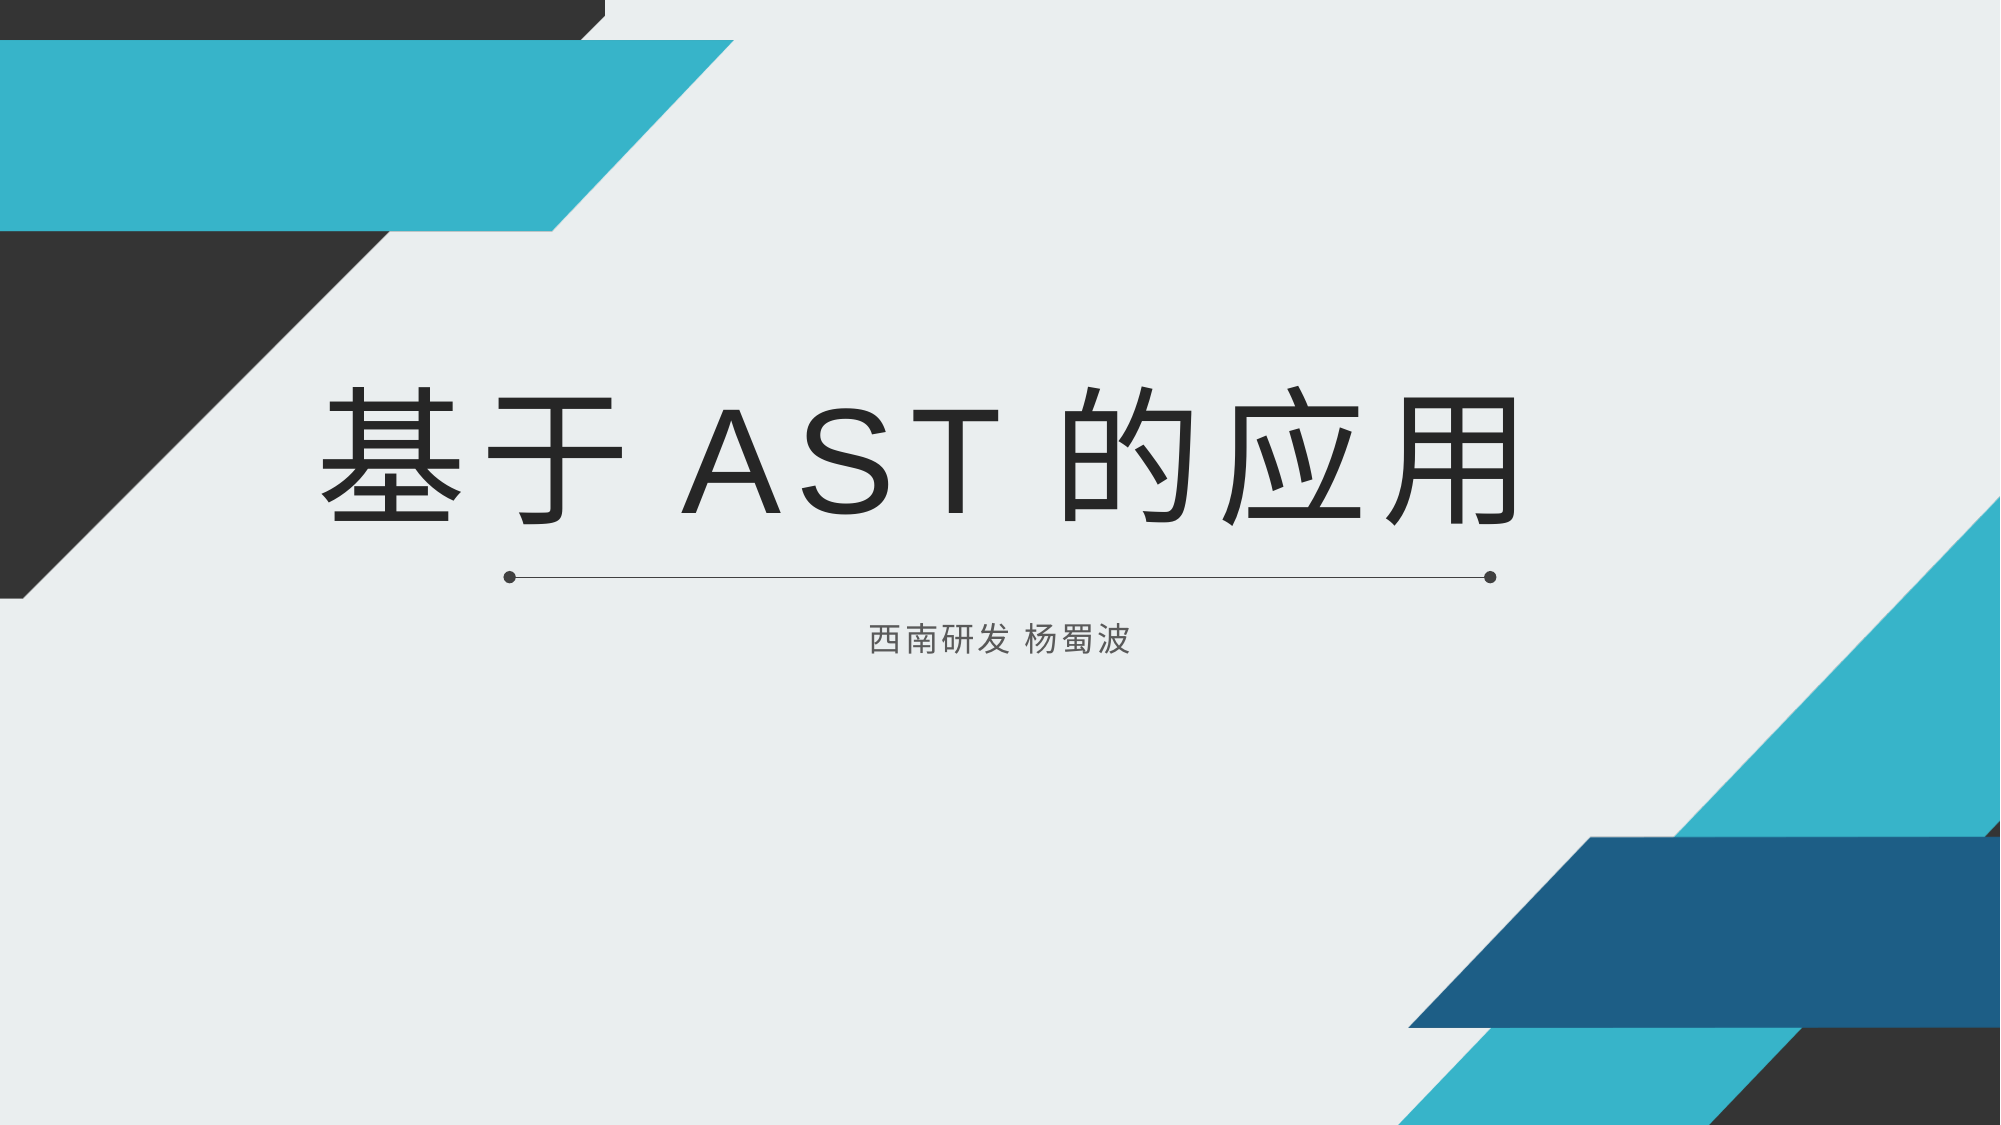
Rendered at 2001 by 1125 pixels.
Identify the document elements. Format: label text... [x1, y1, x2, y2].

picture [0, 0, 2000, 1125]
title 基于AST的应用 [301, 307, 1635, 544]
subtitle 西南研发 杨蜀波 [509, 610, 1491, 813]
